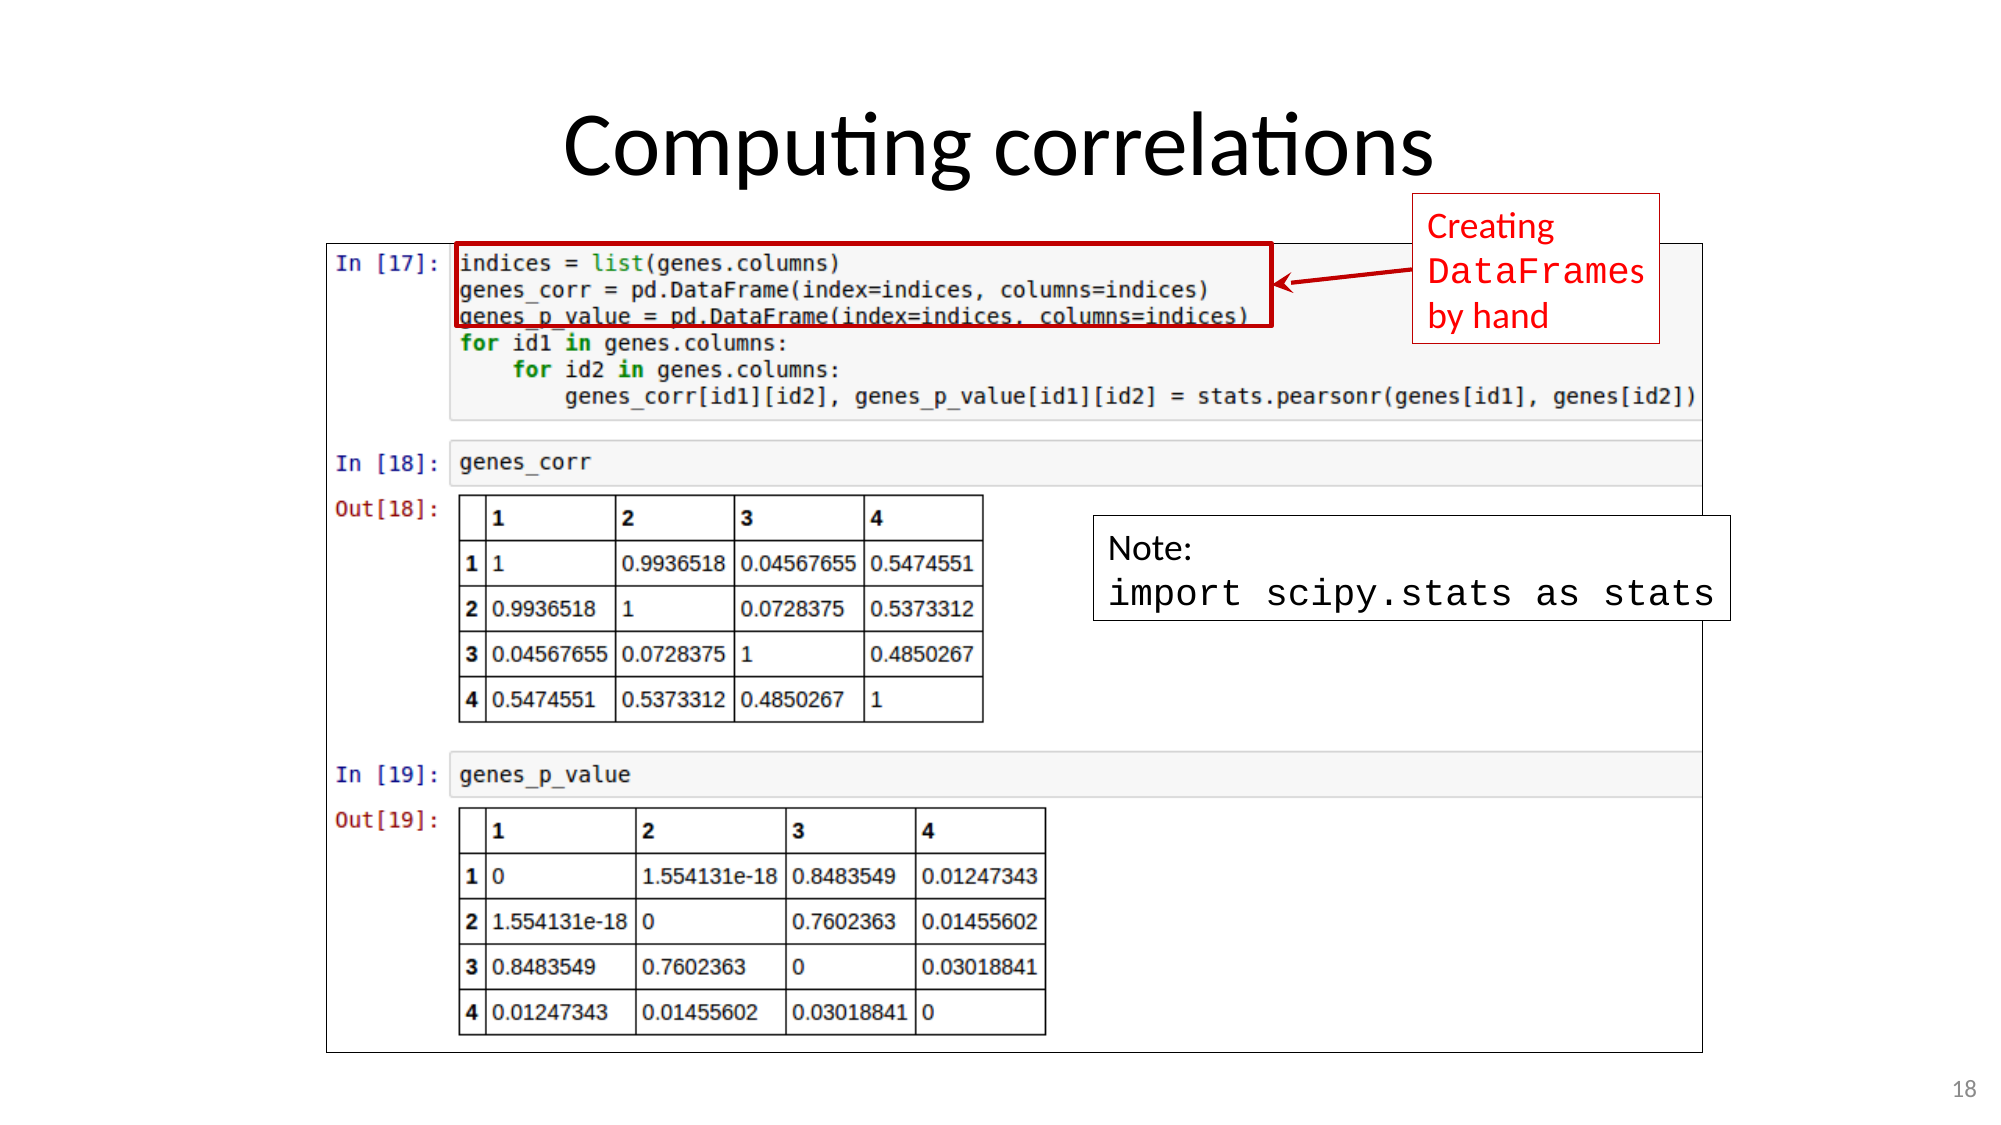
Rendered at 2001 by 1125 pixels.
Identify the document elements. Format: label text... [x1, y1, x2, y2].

text_box Note: import scipy.stats as stats [1707, 515, 1731, 621]
picture [326, 243, 1704, 1054]
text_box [456, 193, 1661, 346]
slide_number 18 [1525, 1057, 1993, 1118]
title Computing correlations [99, 45, 1900, 233]
